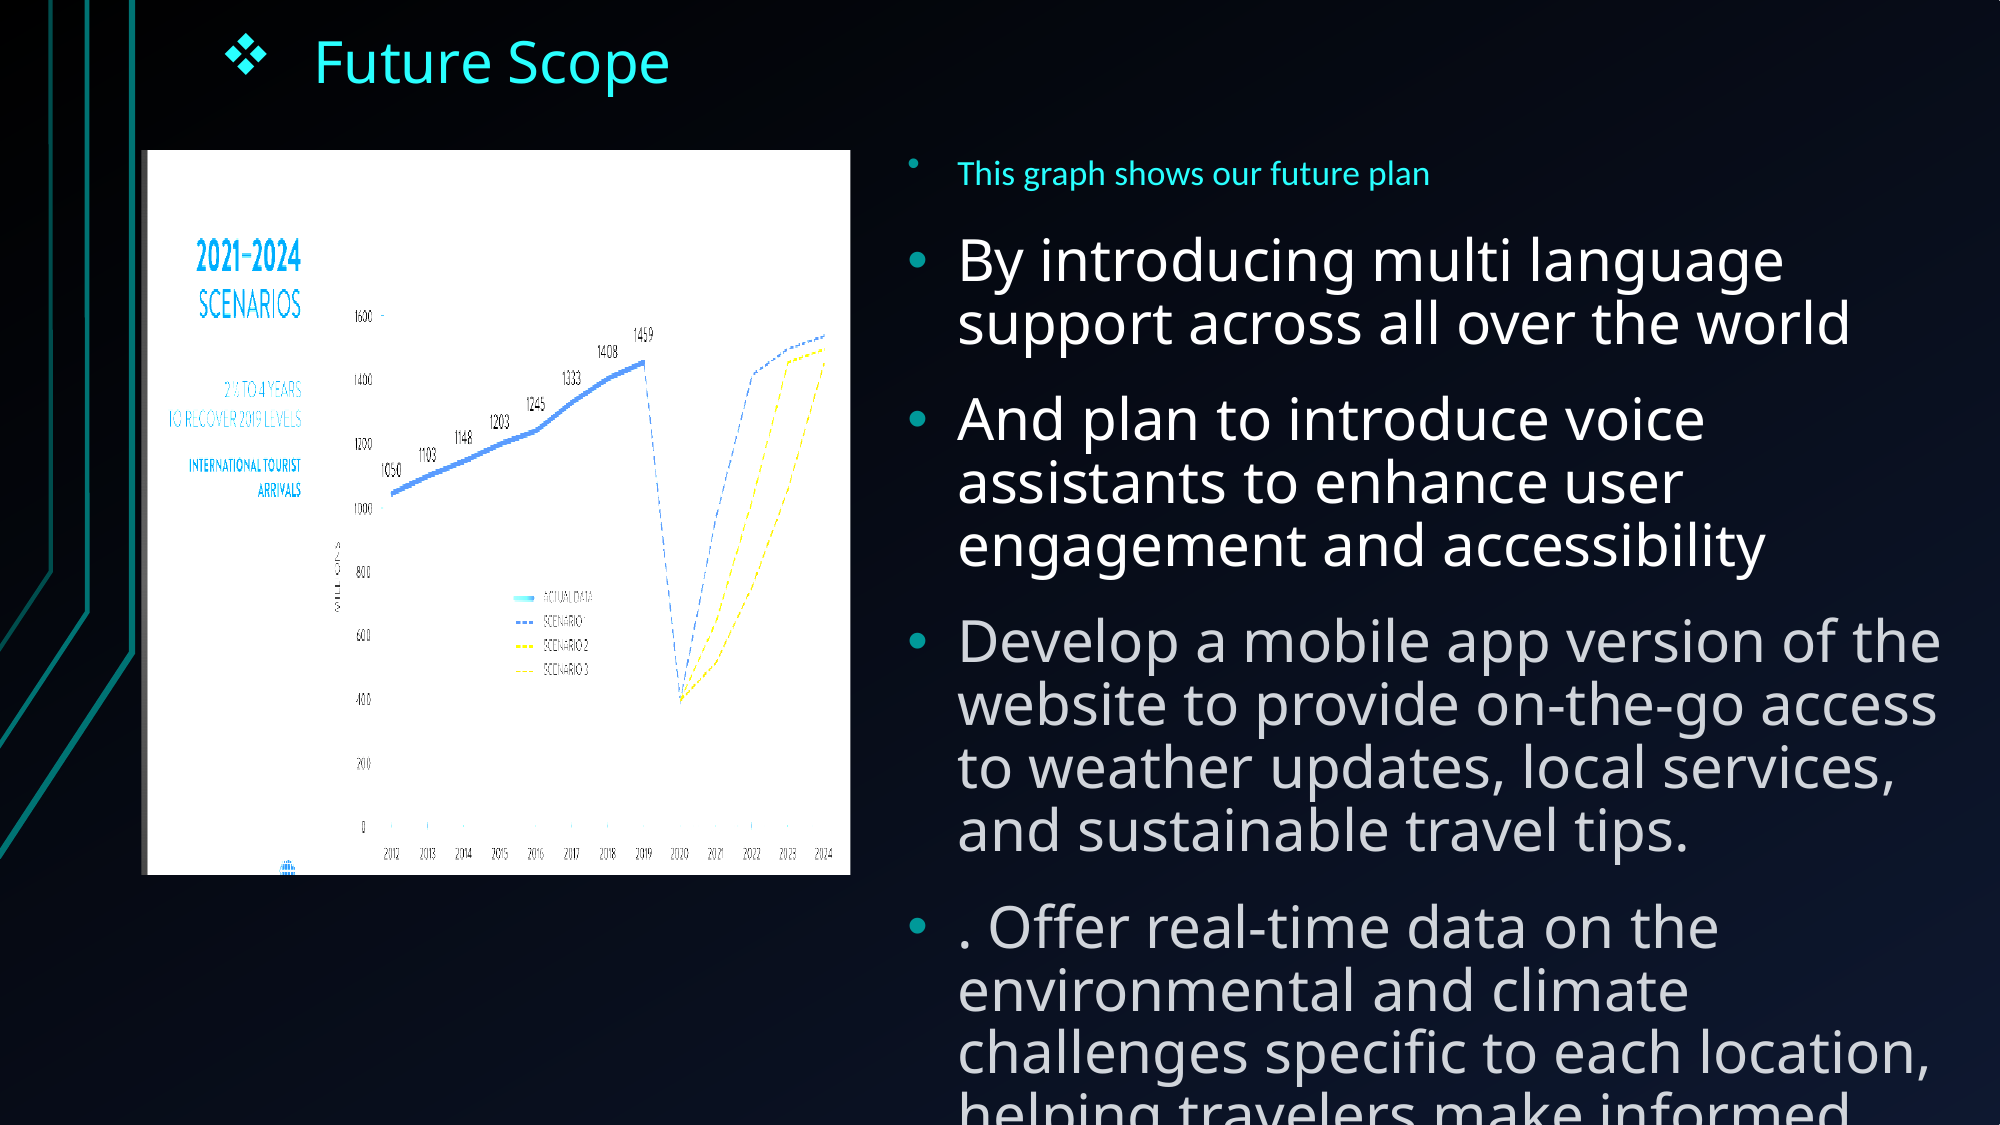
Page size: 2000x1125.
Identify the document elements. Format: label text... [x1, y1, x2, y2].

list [141, 149, 851, 876]
title Future Scope [199, 38, 1513, 107]
list This graph shows our future plan By introducing multi language support across all over the world And plan to introduce voice assistants to enhance user engagement and accessibility Develop a mobile app version of the website to provide on-the-go access to weather updates, local services, and sustainable travel tips. . Offer real-time data on the environmental and climate challenges specific to each location, helping travelers make informed choices. [887, 125, 1963, 1087]
